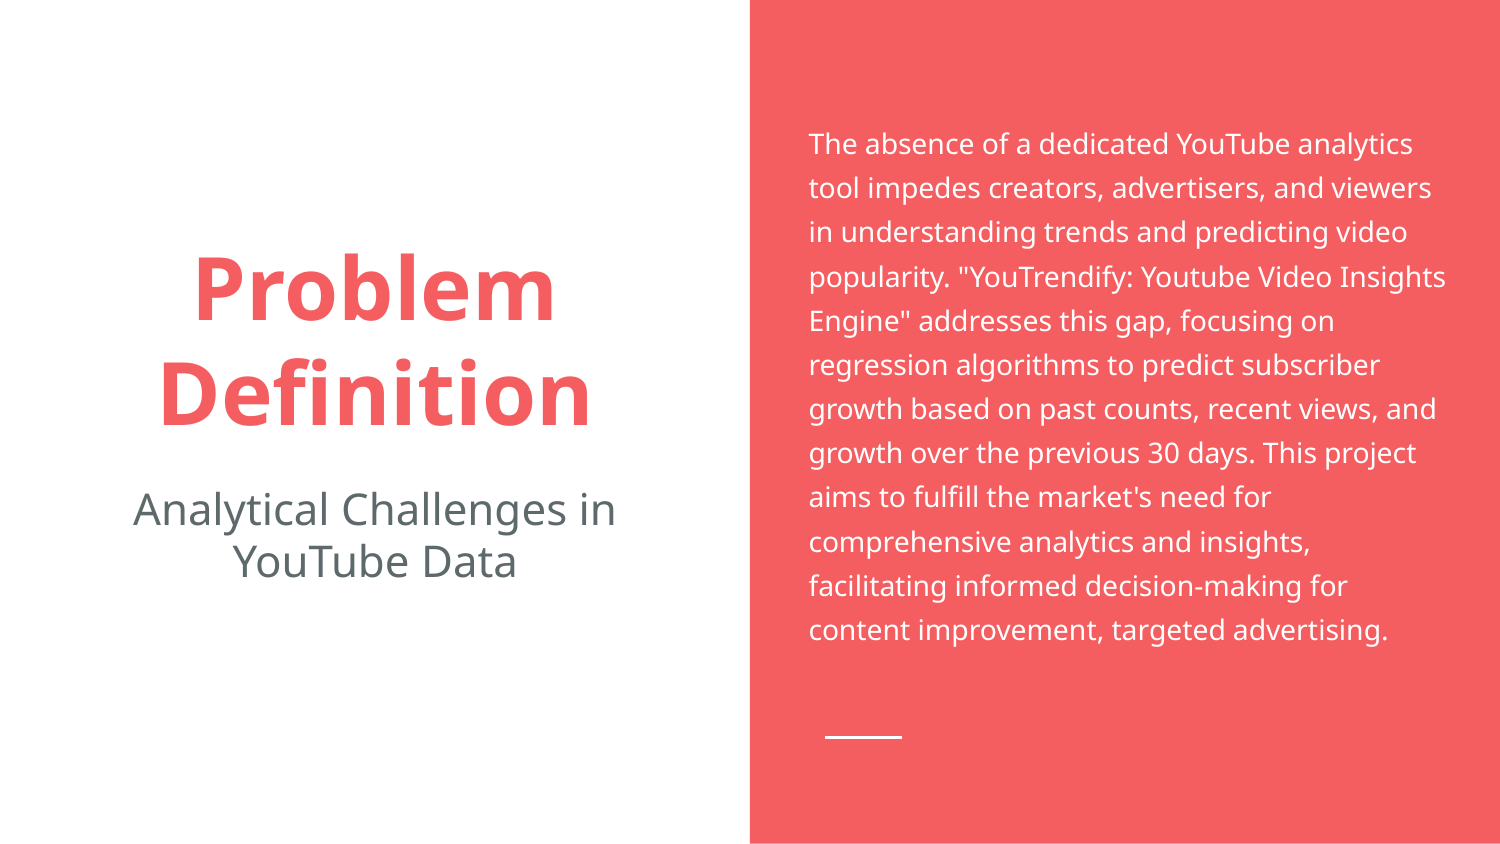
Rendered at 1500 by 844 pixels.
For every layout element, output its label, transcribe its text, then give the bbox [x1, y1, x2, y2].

list The absence of a dedicated YouTube analytics tool impedes creators, advertisers, and viewers in understanding trends and predicting video popularity. "YouTrendify: Youtube Video Insights Engine" addresses this gap, focusing on regression algorithms to predict subscriber growth based on past counts, recent views, and growth over the previous 30 days. This project aims to fulfill the market's need for comprehensive analytics and insights, facilitating informed decision-making for content improvement, targeted advertising. [718, 28, 1469, 734]
subtitle Analytical Challenges in YouTube Data [43, 466, 708, 688]
title Problem Definition [43, 181, 708, 458]
